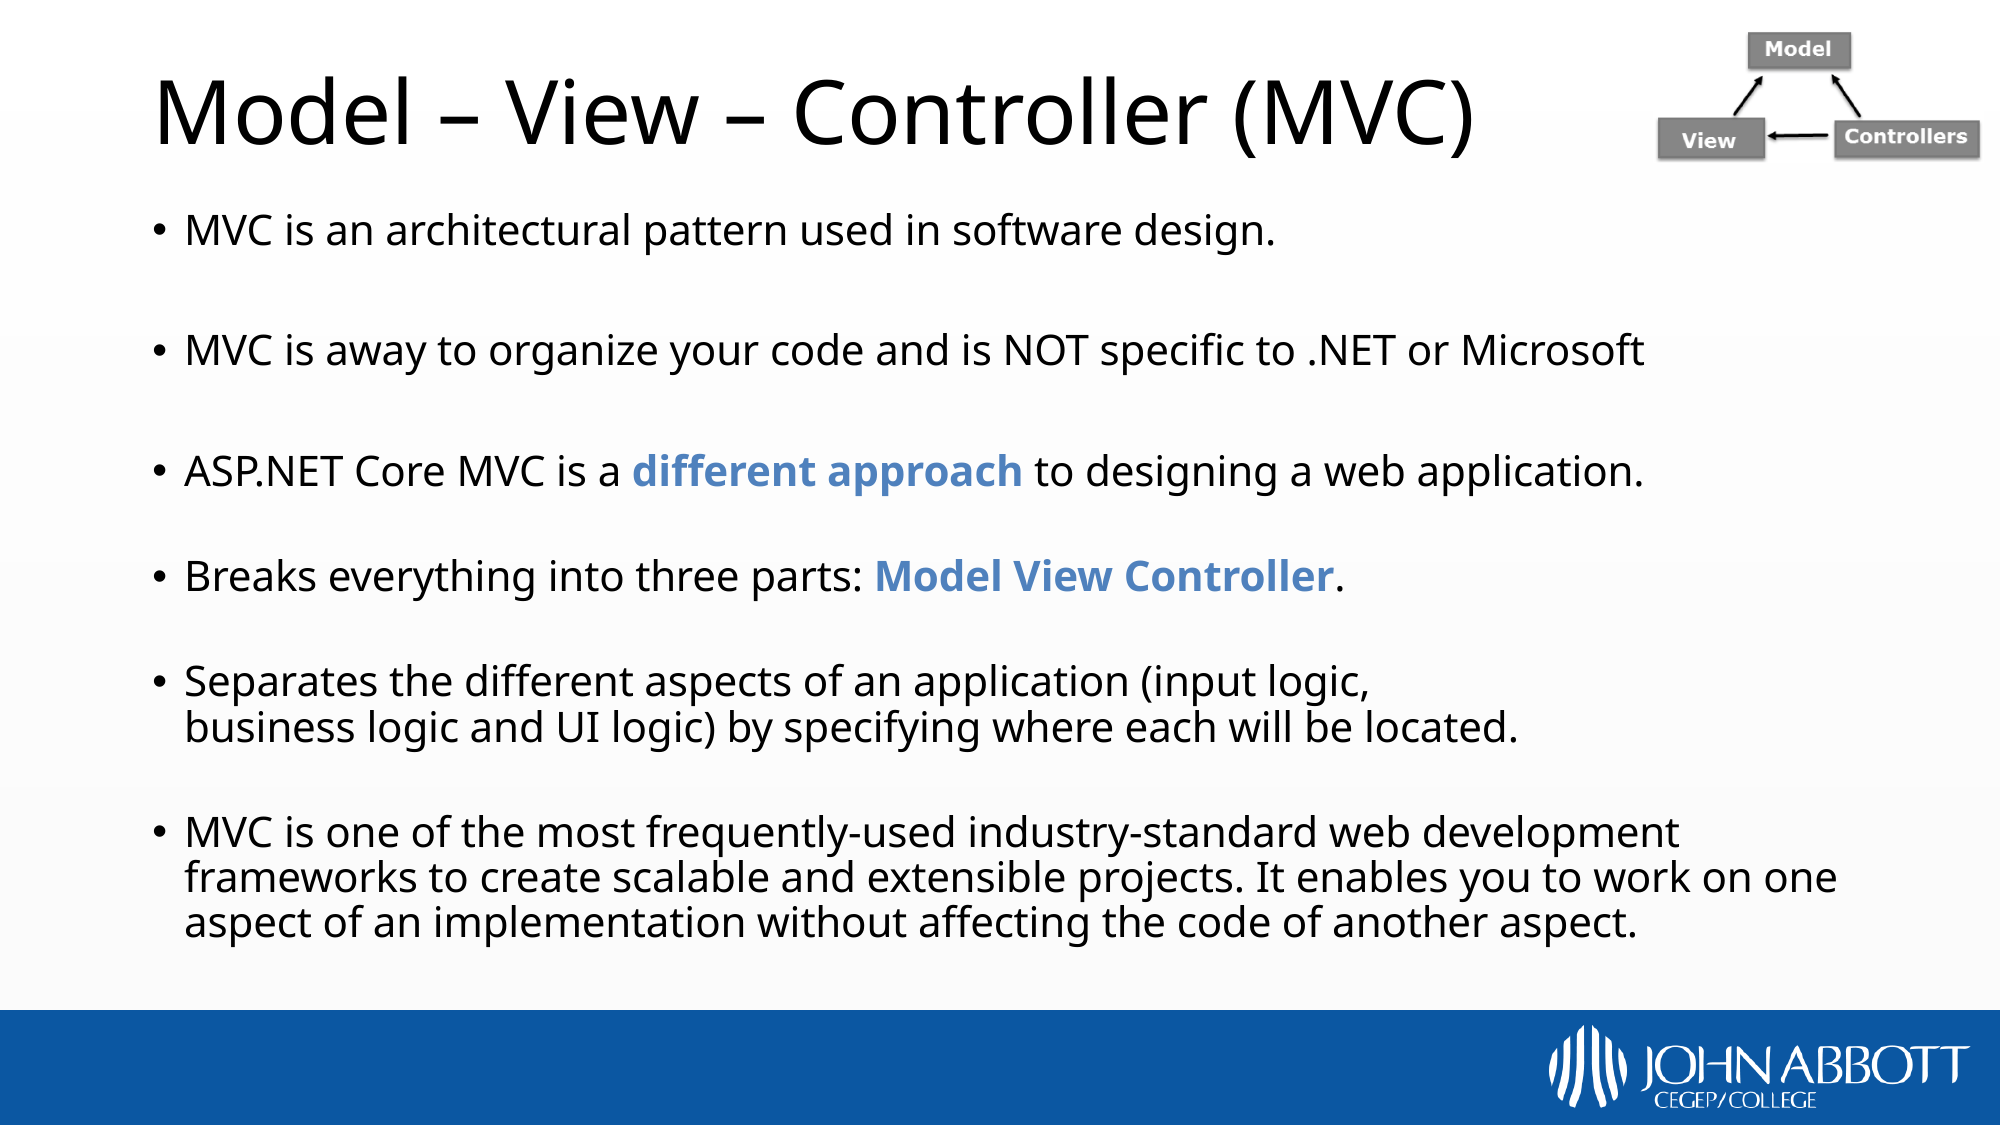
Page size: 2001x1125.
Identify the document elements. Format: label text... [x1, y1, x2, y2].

title Model – View – Controller (MVC) [137, 59, 1863, 171]
list MVC is an architectural pattern used in software design. MVC is away to organize your code and is NOT specific to .NET or Microsoft ASP.NET Core MVC is a different approach to designing a web application. Breaks everything into three parts: Model View Controller. Separates the different aspects of an application (input logic, business logic and UI logic) by specifying where each will be located. MVC is one of the most frequently-used industry-standard web development frameworks to create scalable and extensible projects. It enables you to work on one aspect of an implementation without affecting the code of another aspect. [137, 201, 1936, 1003]
picture [1653, 29, 1984, 163]
picture [0, 1010, 2000, 1125]
